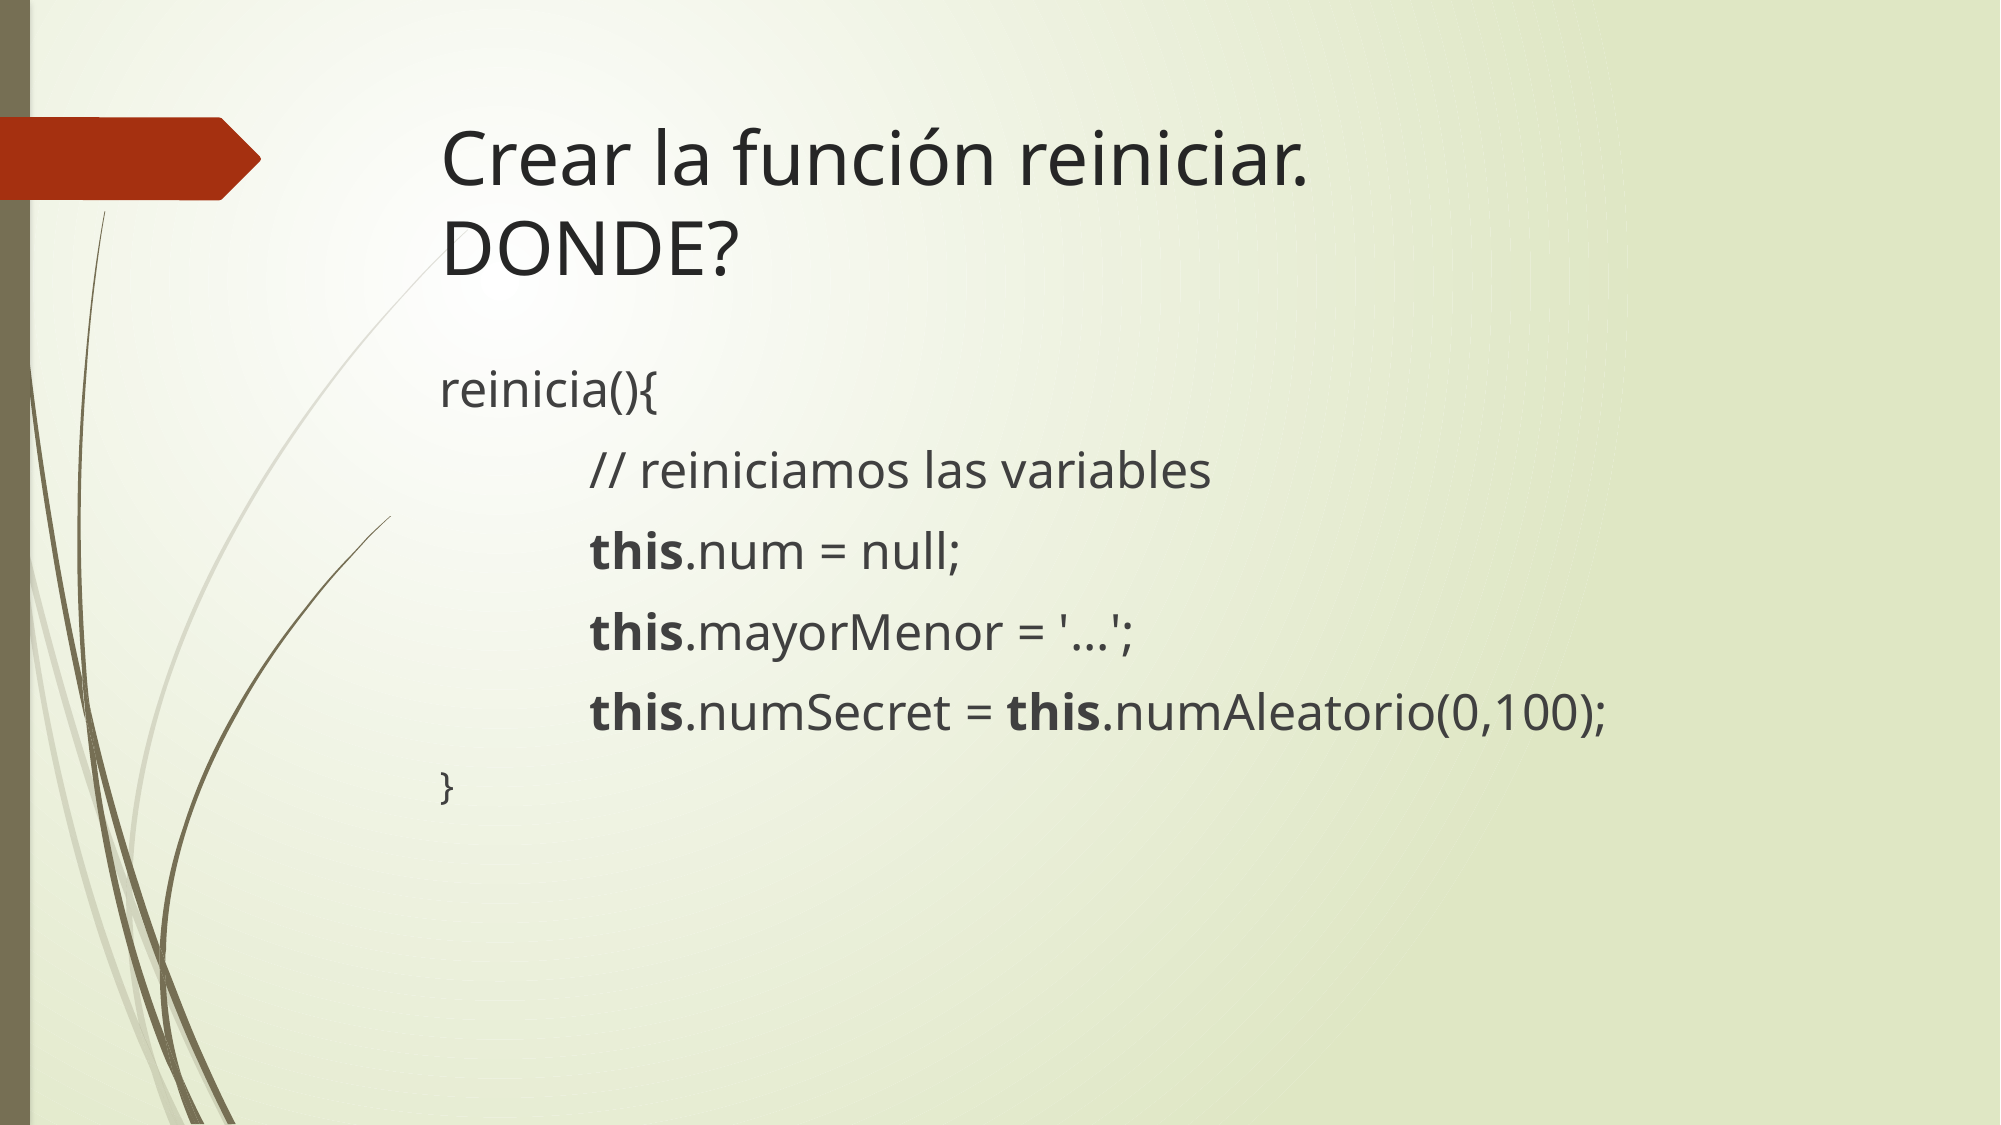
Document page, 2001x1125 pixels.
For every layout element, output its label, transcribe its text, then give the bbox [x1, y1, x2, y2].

title Crear la función reiniciar. DONDE? [425, 102, 1888, 313]
list reinicia(){ // reiniciamos las variables this.num = null; this.mayorMenor = '...'; this.numSecret = this.numAleatorio(0,100); } [424, 350, 1888, 970]
